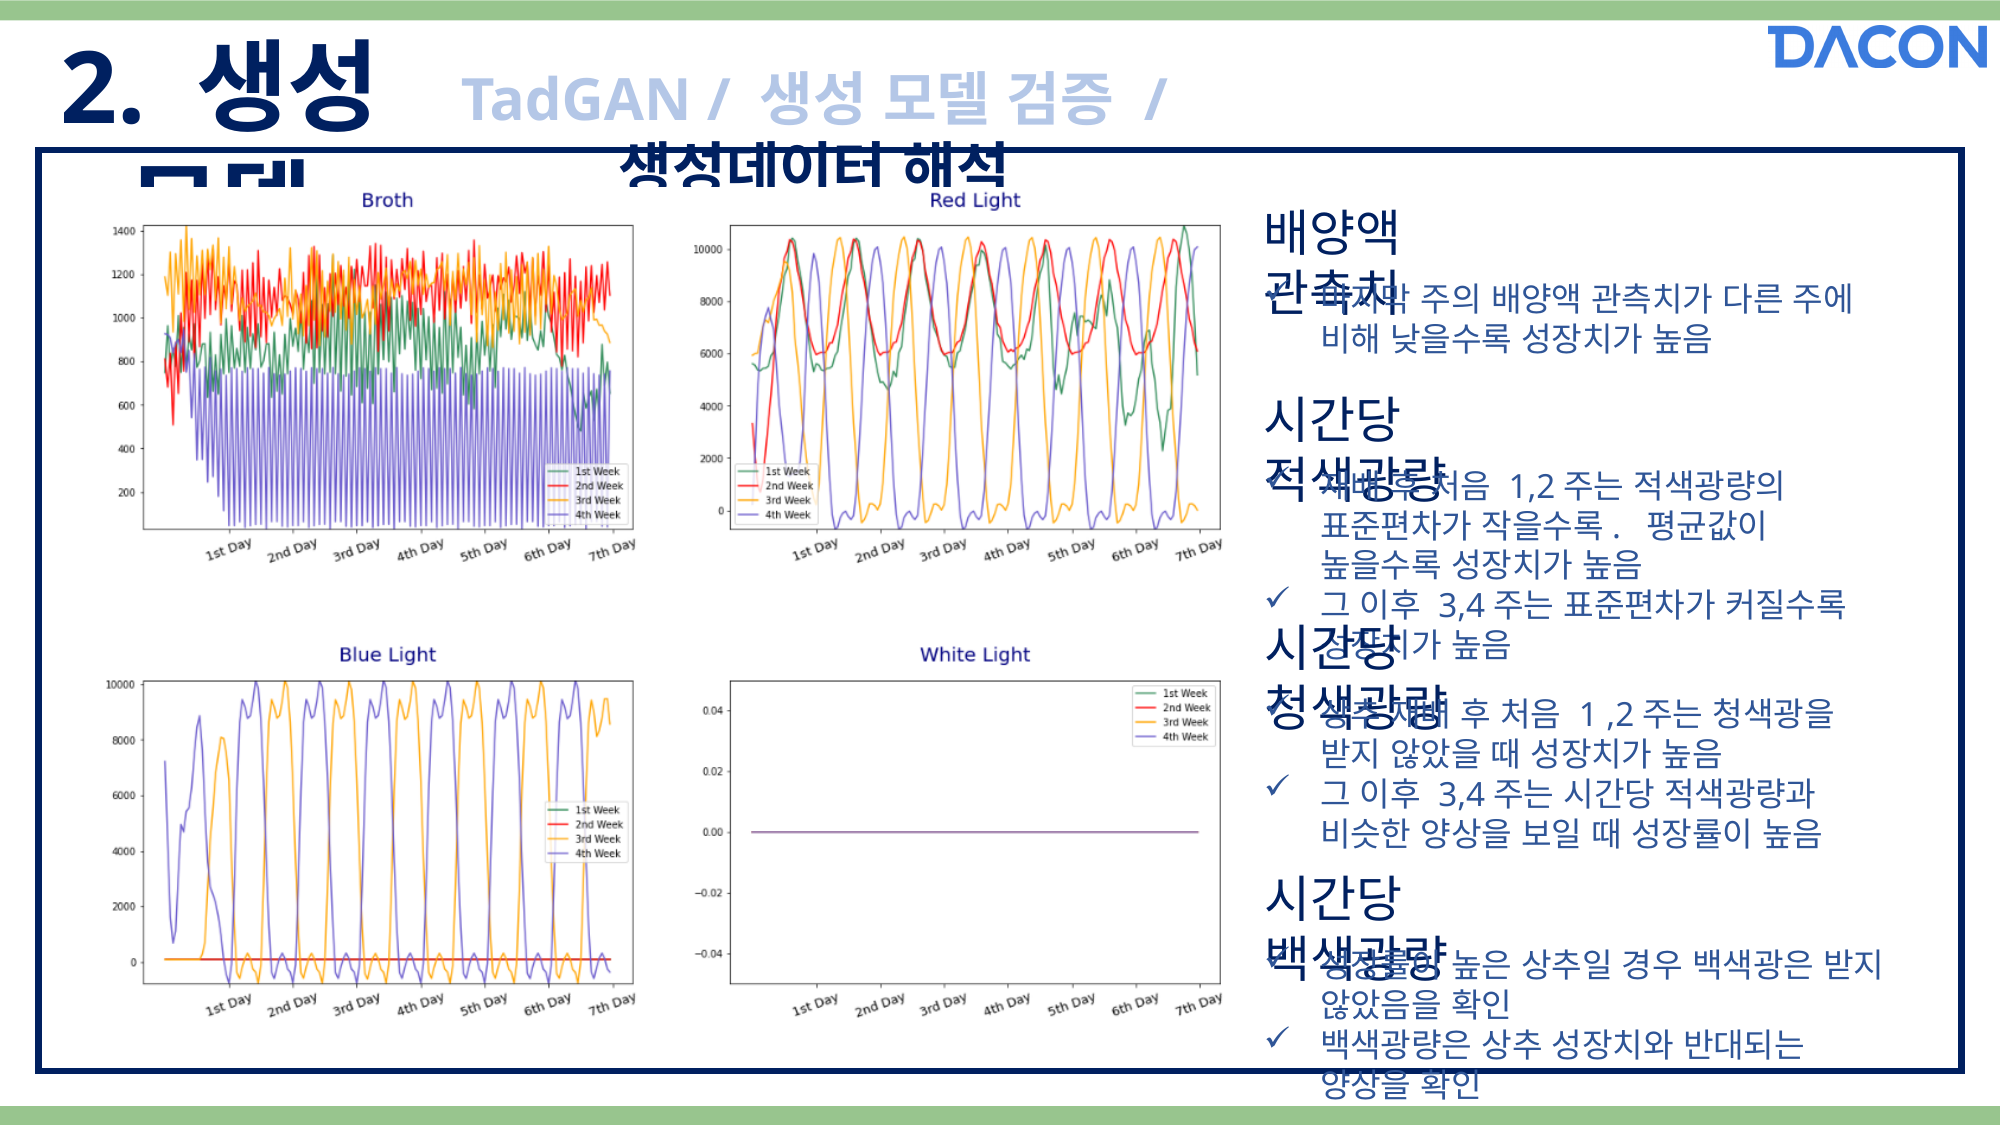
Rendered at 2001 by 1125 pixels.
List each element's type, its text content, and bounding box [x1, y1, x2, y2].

text_box 재배 후 처음 1,2주는 적색광량의 표준편차가 작을수록. 평균값이 높을수록 성장치가 높음 그 이후 3,4주는 표준편차가 커질수록 성장치가 높음 [1249, 457, 1911, 672]
text_box [0, 1105, 2000, 1125]
text_box 시간당 청색광량 [1249, 608, 1570, 685]
text_box [0, 0, 2000, 21]
picture [1768, 25, 1987, 68]
text_box [37, 149, 1962, 1072]
text_box TadGAN / 생성 모델 검증 / 생성데이터 해석 [379, 54, 1250, 210]
text_box 상추 재배 후 처음 1 ,2주는 청색광을 받지 않았을 때 성장치가 높음 그 이후 3,4주는 시간당 적색광량과 비슷한 양상을 보일 때 성장률이 높음 [1249, 685, 1911, 860]
text_box 2. 생성 모델 [6, 16, 435, 272]
text_box 시간당 백색광량 [1249, 860, 1570, 937]
text_box 성장률이 높은 상추일 경우 백색광은 받지 않았음을 확인 백색광량은 상추 성장치와 반대되는 양상을 확인 [1249, 937, 1911, 1112]
text_box 배양액 관측치 [1249, 193, 1519, 270]
picture [106, 187, 1234, 1027]
text_box 마지막 주의 배양액 관측치가 다른 주에 비해 낮을수록 성장치가 높음 [1249, 270, 1911, 366]
text_box 시간당 적색광량 [1249, 380, 1519, 457]
